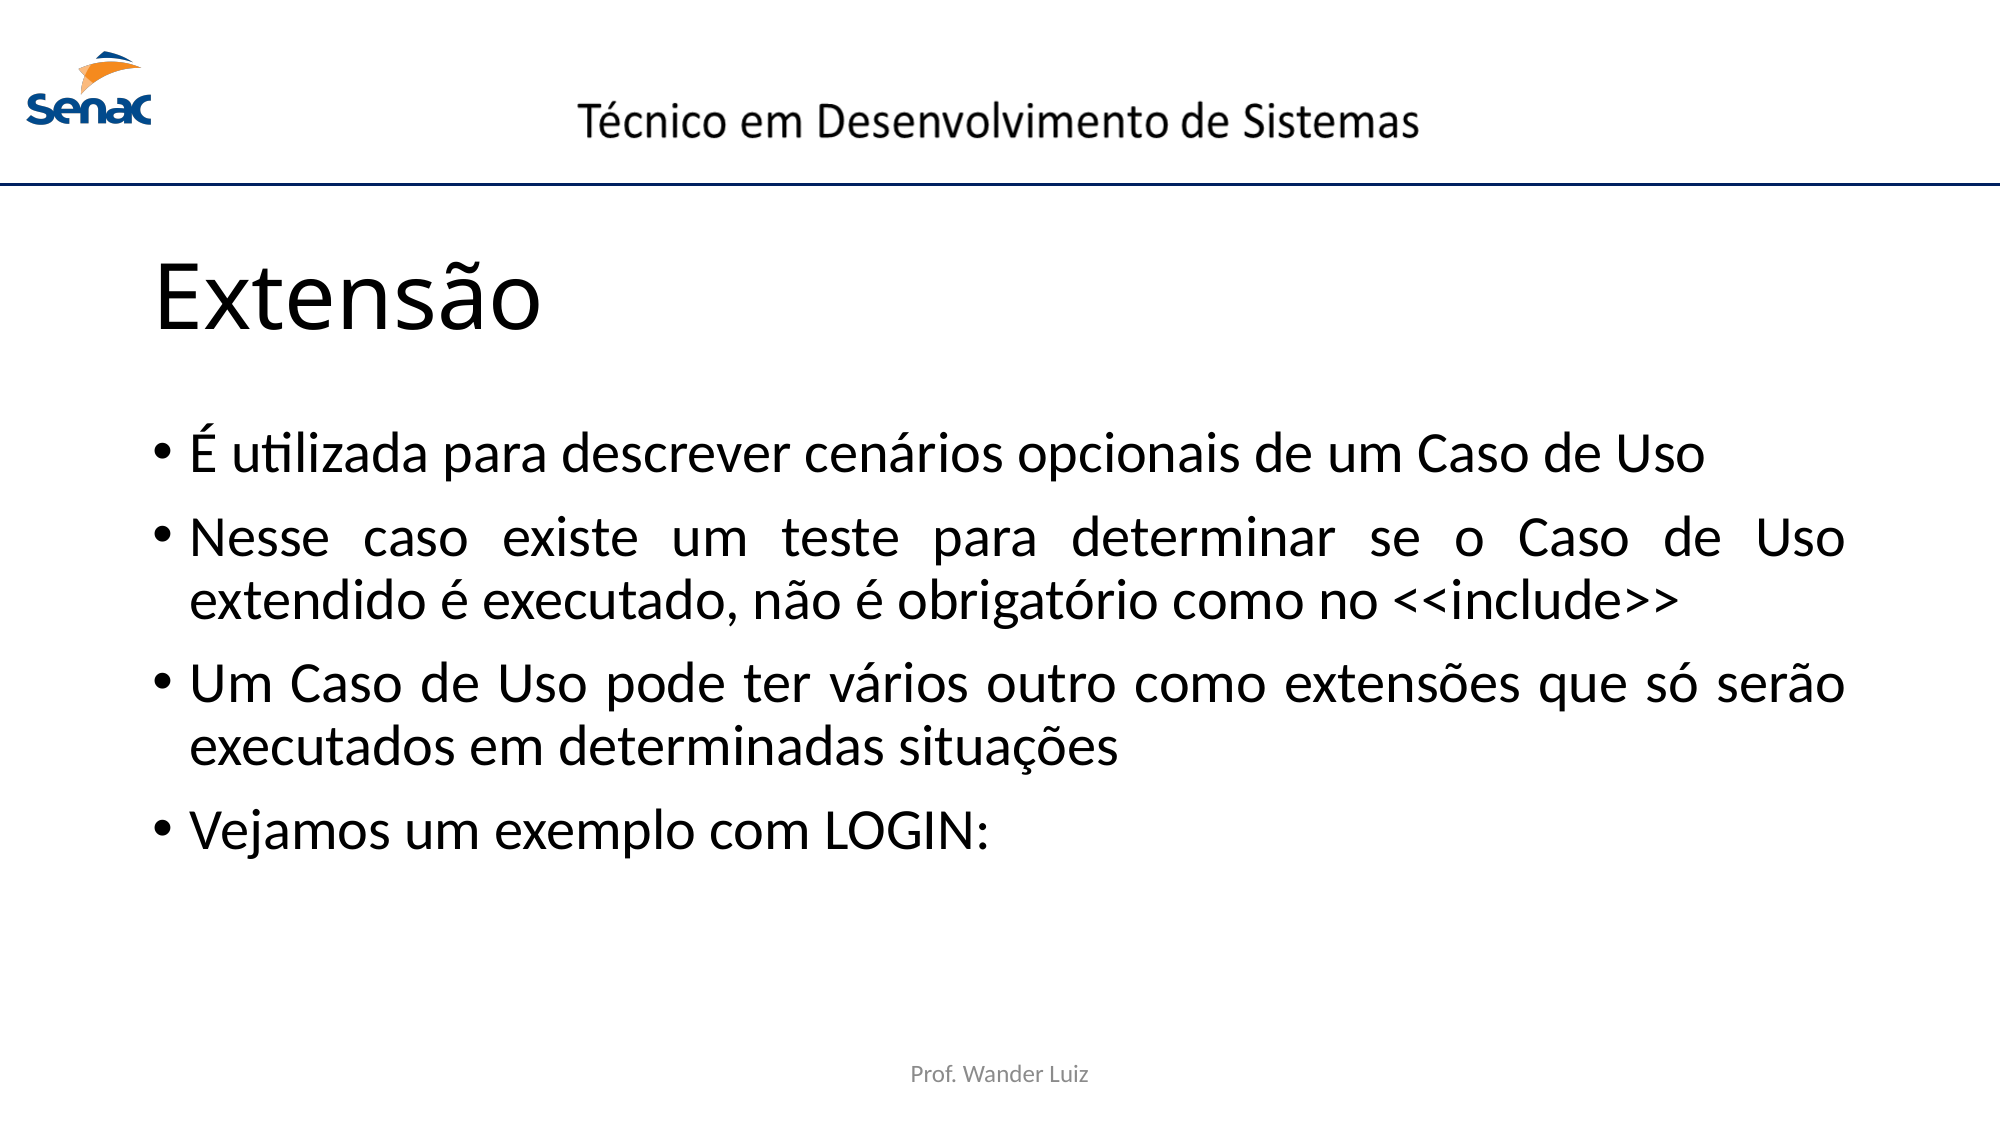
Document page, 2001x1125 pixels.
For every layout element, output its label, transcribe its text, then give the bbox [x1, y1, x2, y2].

footer Prof. Wander Luiz [662, 1042, 1338, 1103]
picture [249, 71, 1750, 185]
list É utilizada para descrever cenários opcionais de um Caso de Uso Nesse caso existe um teste para determinar se o Caso de Uso extendido é executado, não é obrigatório como no <<include>> Um Caso de Uso pode ter vários outro como extensões que só serão executados em determinadas situações Vejamos um exemplo com LOGIN: [137, 414, 1863, 1062]
title Extensão [137, 190, 1863, 409]
picture [0, 0, 177, 177]
